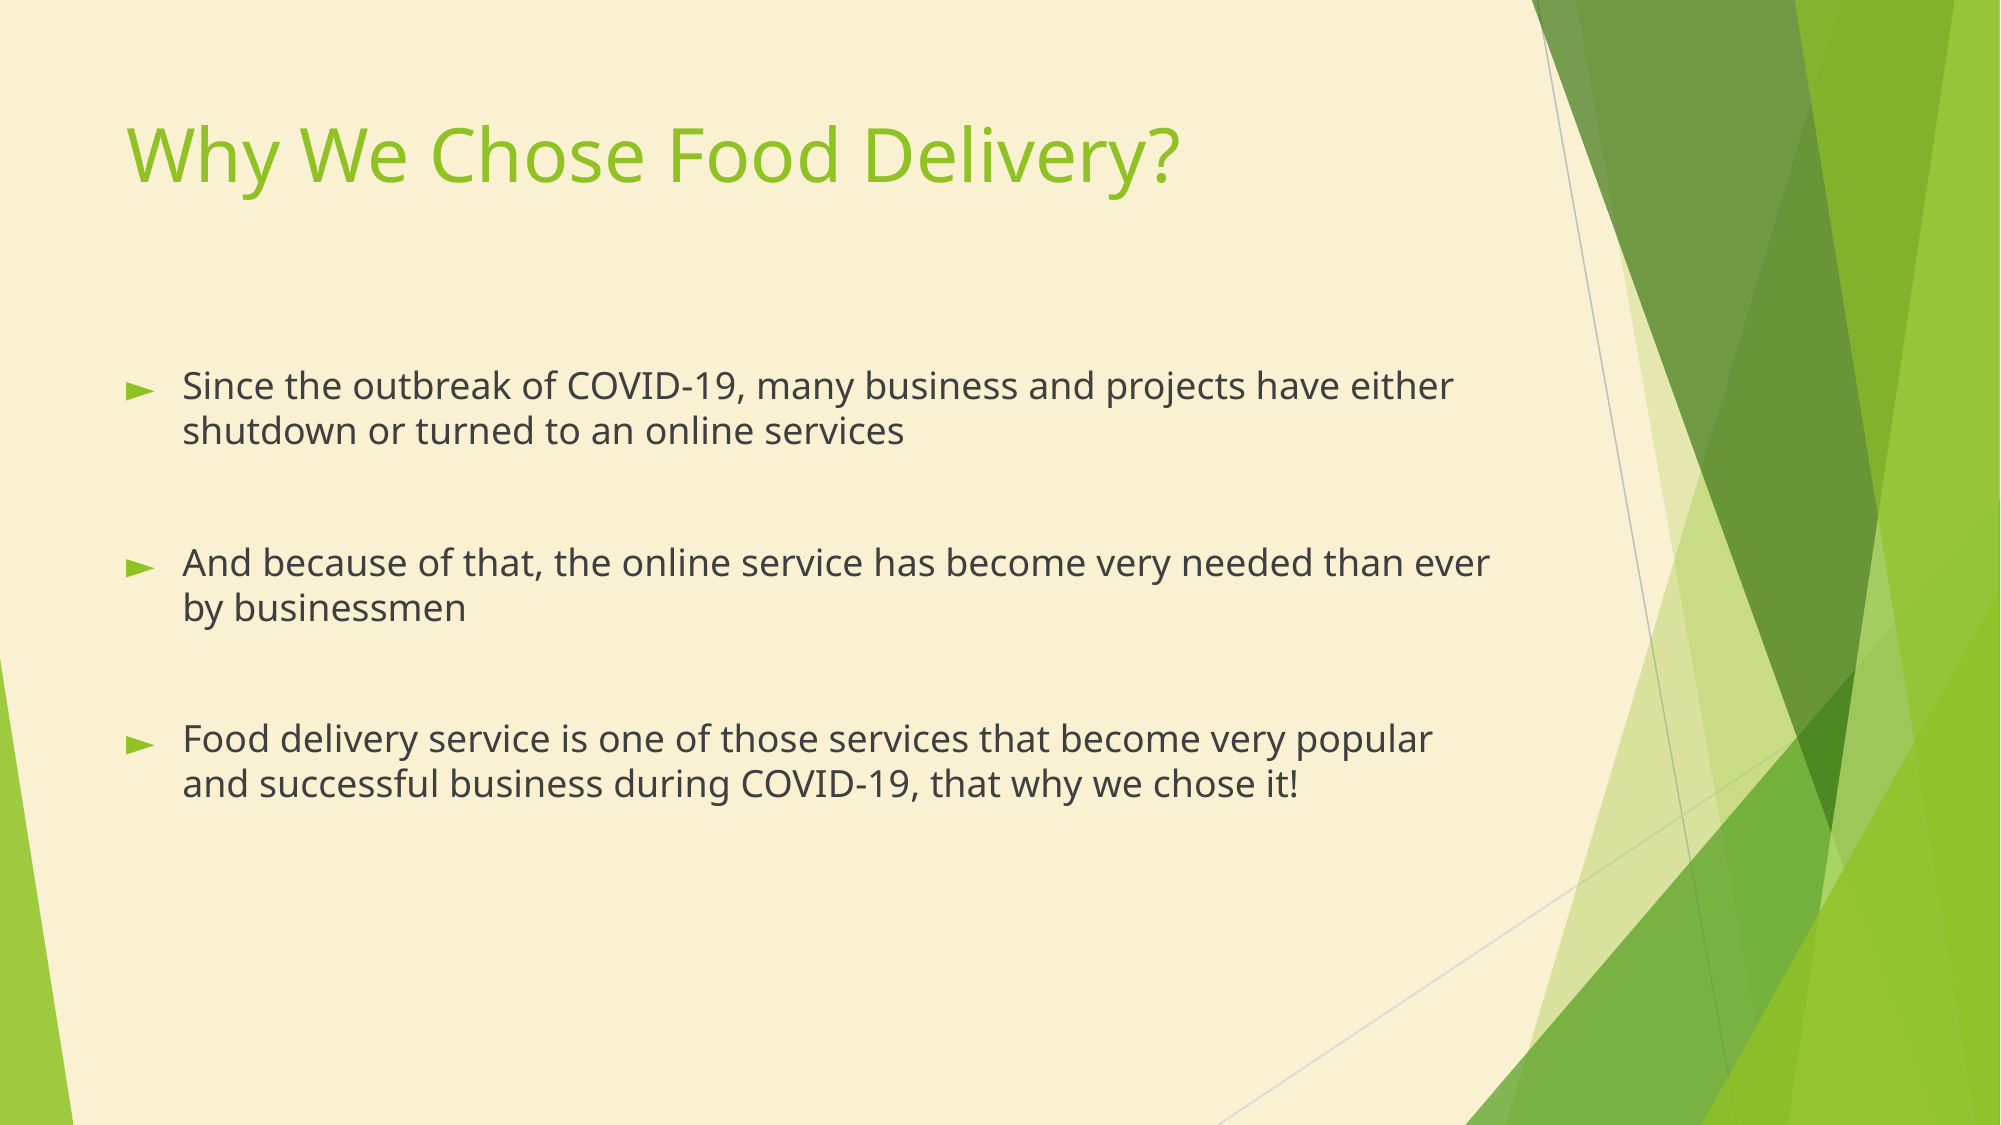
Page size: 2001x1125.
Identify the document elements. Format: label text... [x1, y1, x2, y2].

title Why We Chose Food Delivery? [111, 99, 1522, 317]
list Since the outbreak of COVID-19, many business and projects have either shutdown or turned to an online services And because of that, the online service has become very needed than ever by businessmen Food delivery service is one of those services that become very popular and successful business during COVID-19, that why we chose it! [111, 354, 1522, 852]
